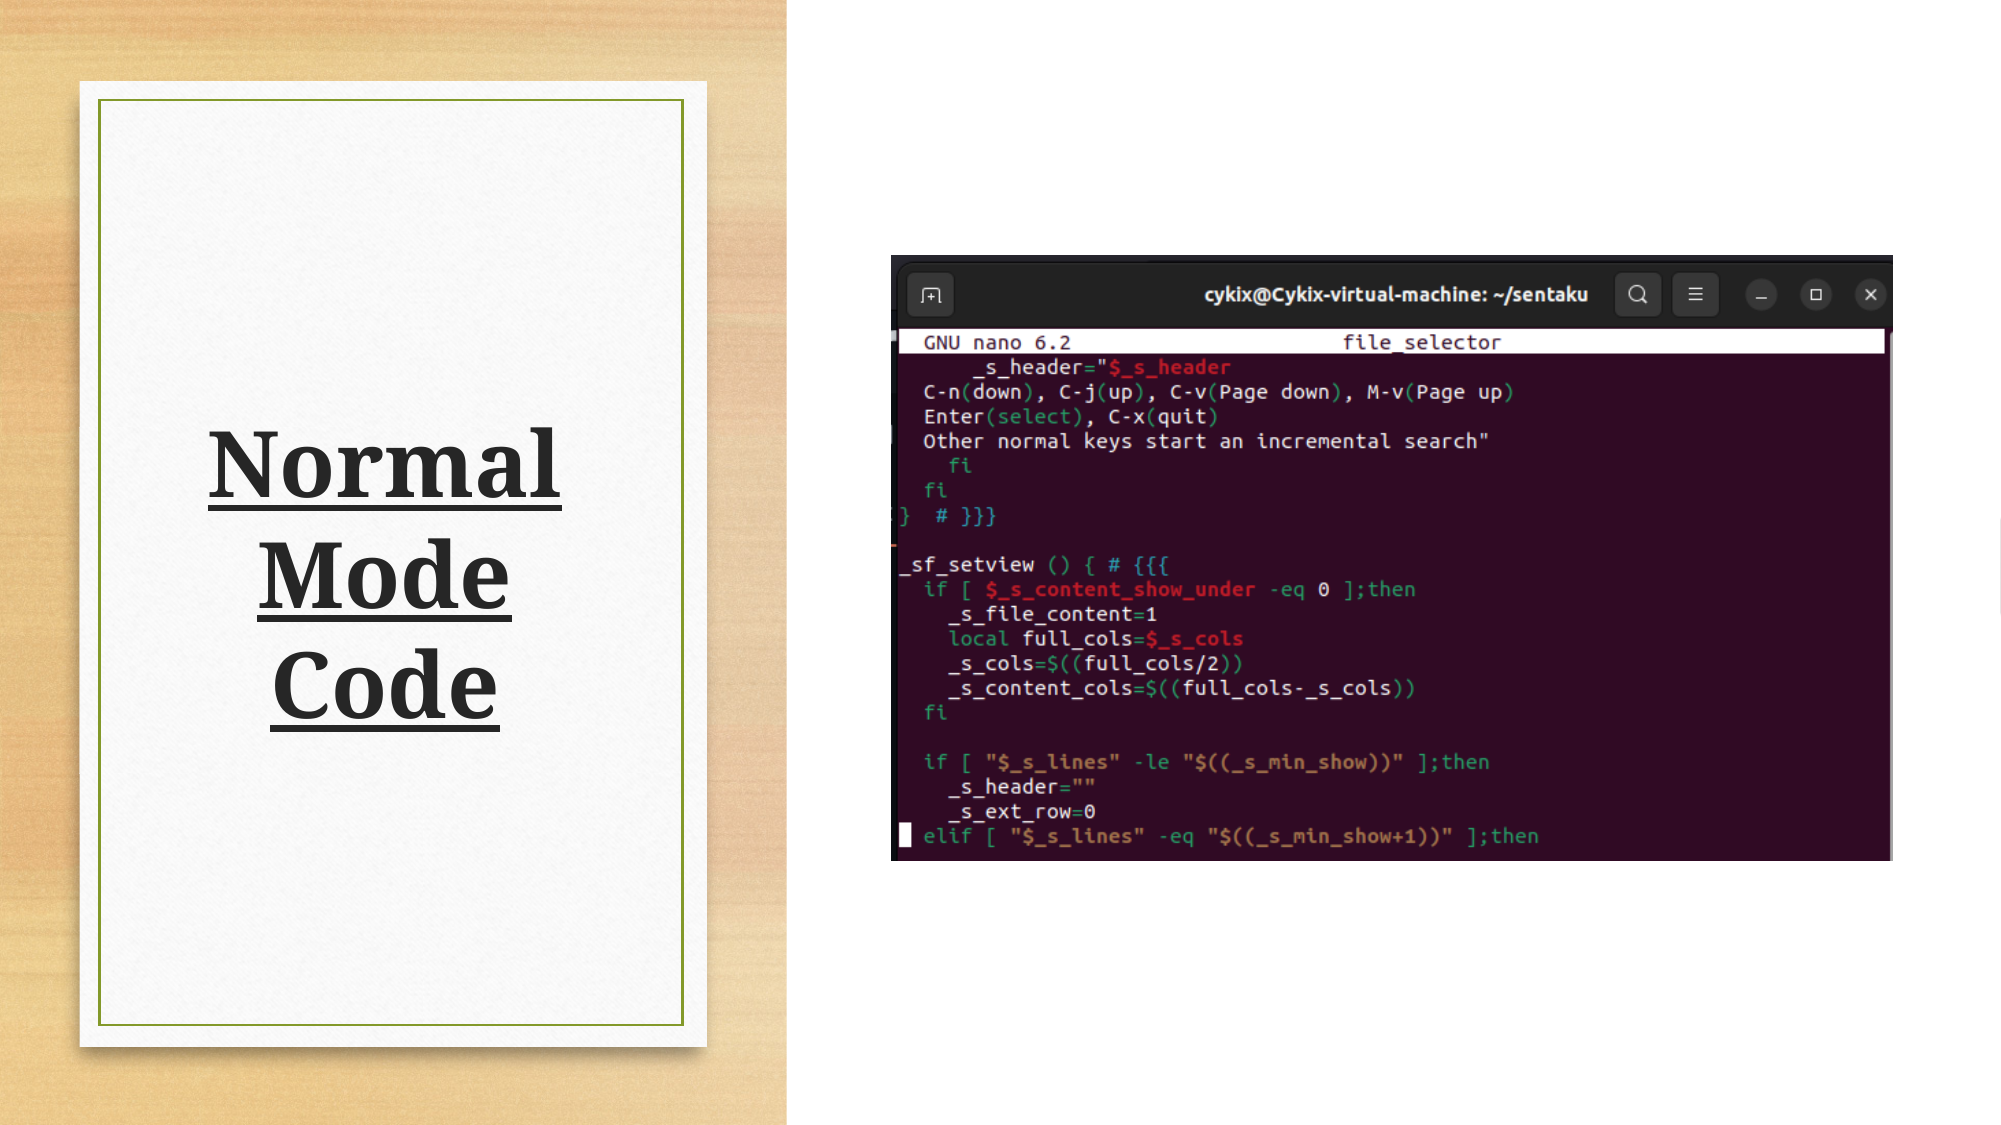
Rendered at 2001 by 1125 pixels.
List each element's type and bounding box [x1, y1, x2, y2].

picture [891, 255, 1893, 862]
text_box [0, 0, 2000, 1125]
